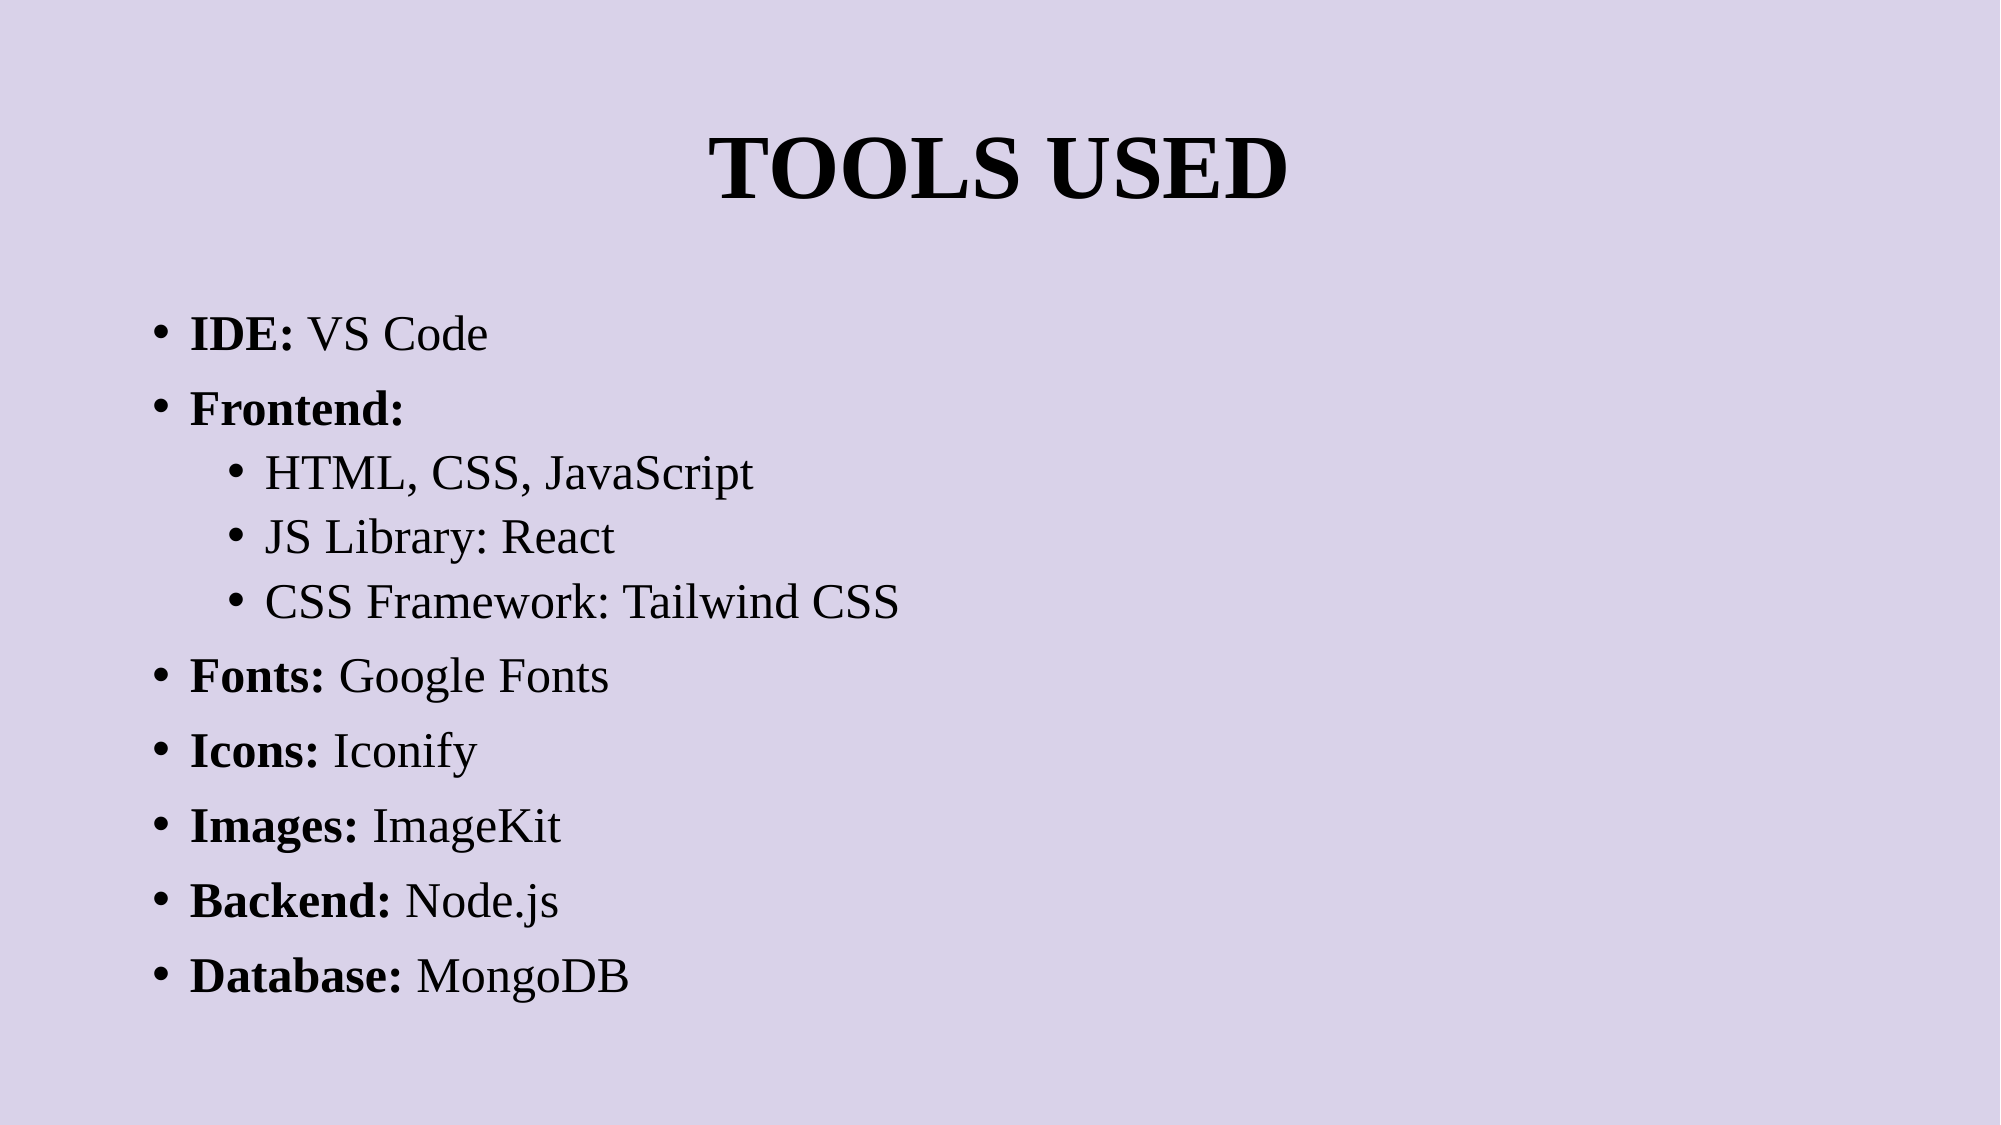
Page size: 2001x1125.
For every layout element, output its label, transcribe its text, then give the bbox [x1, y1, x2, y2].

list IDE: VS Code Frontend: HTML, CSS, JavaScript JS Library: React CSS Framework: Tailwind CSS Fonts: Google Fonts Icons: Iconify Images: ImageKit Backend: Node.js Database: MongoDB [137, 299, 1863, 1014]
title TOOLS USED [137, 59, 1863, 278]
